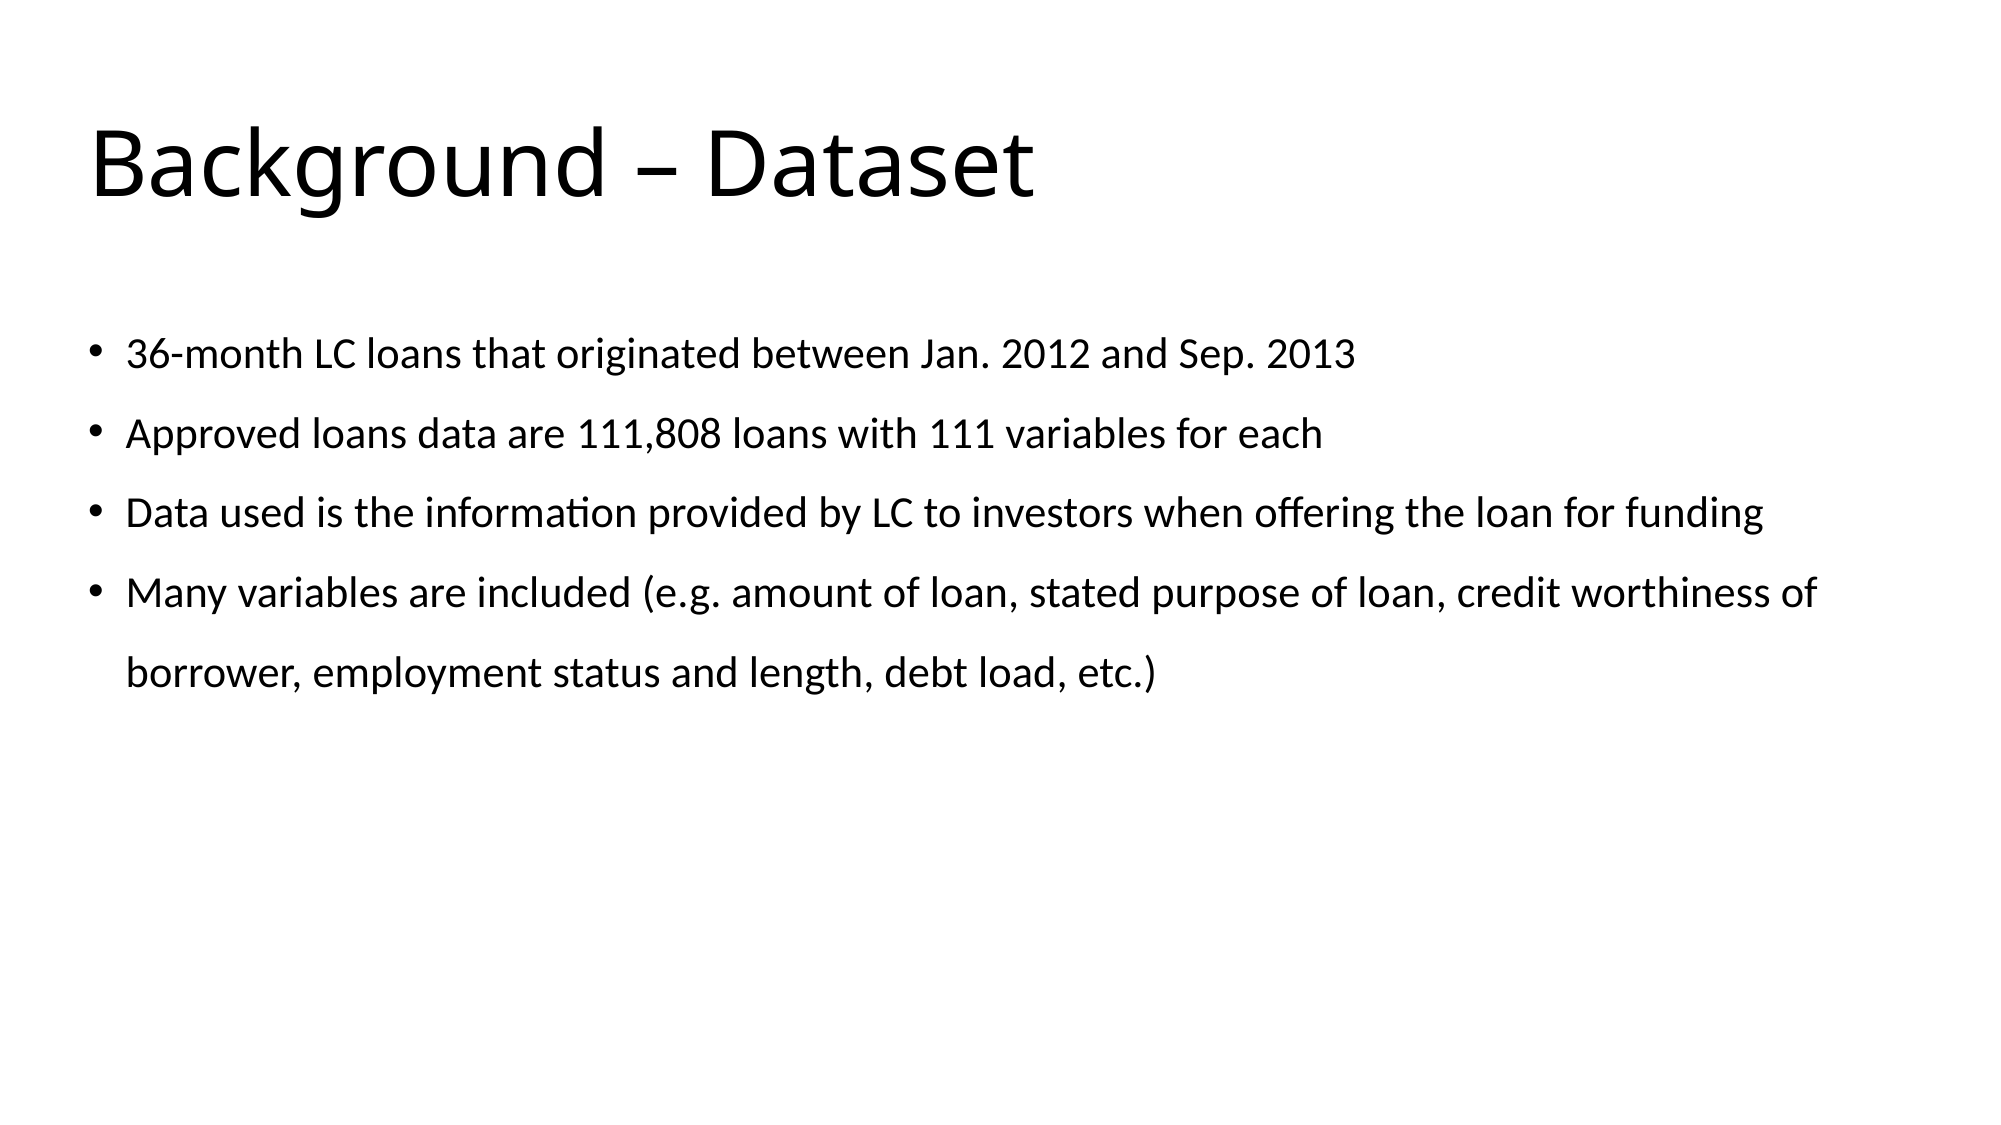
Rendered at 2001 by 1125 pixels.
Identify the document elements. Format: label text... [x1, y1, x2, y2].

list 36-month LC loans that originated between Jan. 2012 and Sep. 2013 Approved loans data are 111,808 loans with 111 variables for each Data used is the information provided by LC to investors when offering the loan for funding Many variables are included (e.g. amount of loan, stated purpose of loan, credit worthiness of borrower, employment status and length, debt load, etc.) [68, 276, 1932, 1000]
title Background – Dataset [68, 97, 1932, 252]
